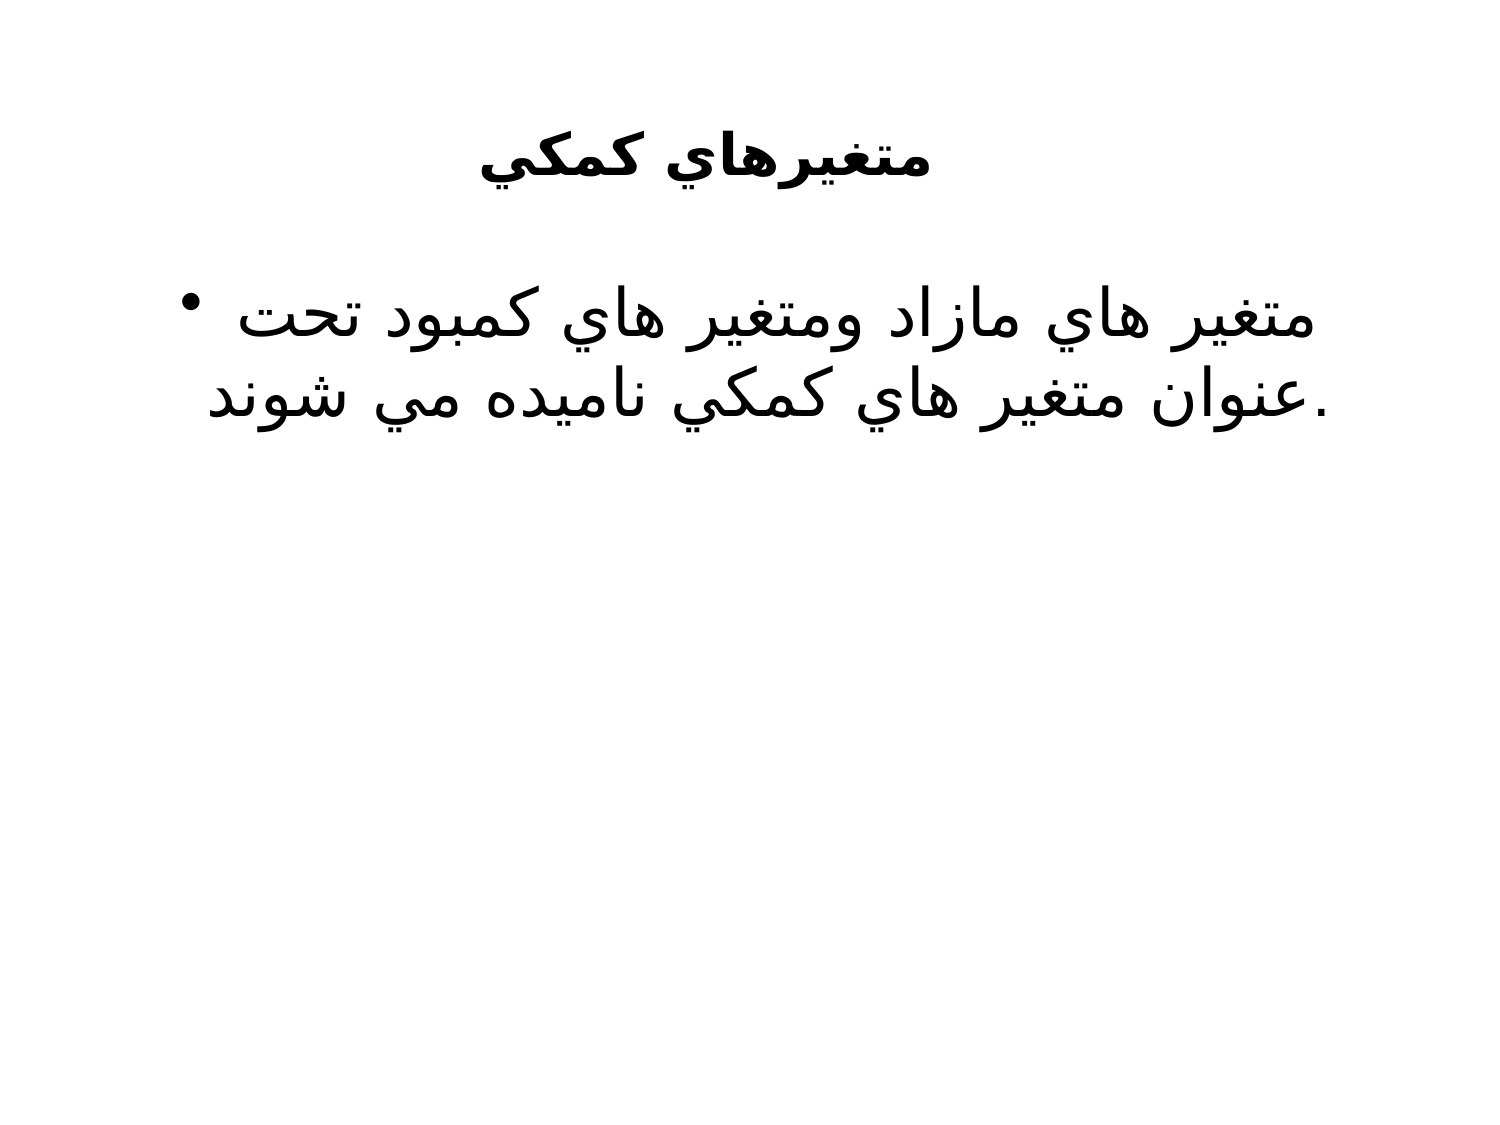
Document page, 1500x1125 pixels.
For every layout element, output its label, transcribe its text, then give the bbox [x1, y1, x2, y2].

title متغيرهاي کمکي [75, 45, 1425, 233]
list متغير هاي مازاد ومتغير هاي کمبود تحت عنوان متغير هاي کمکي ناميده مي شوند. [75, 262, 1425, 1005]
